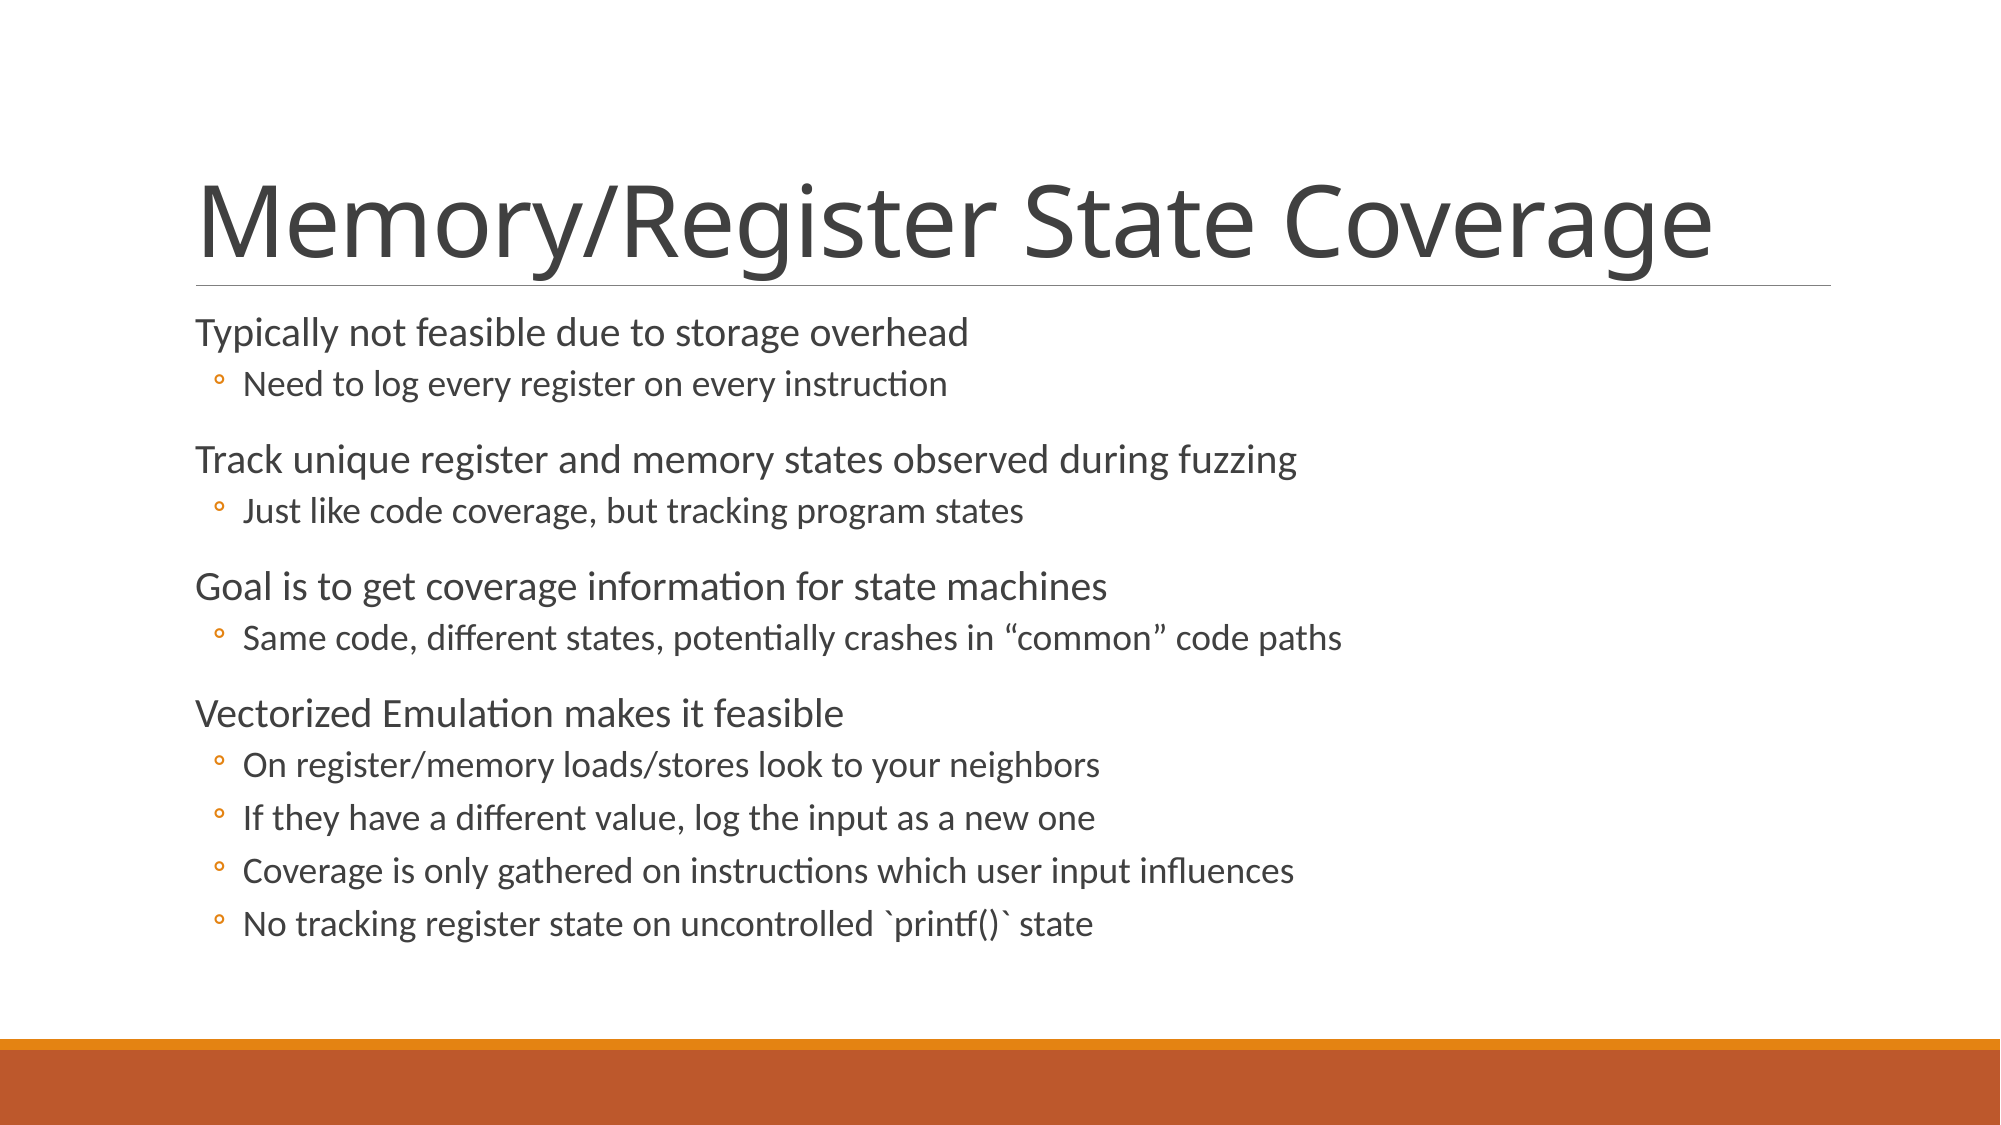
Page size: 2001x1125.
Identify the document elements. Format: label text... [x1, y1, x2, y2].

list Typically not feasible due to storage overhead Need to log every register on every instruction Track unique register and memory states observed during fuzzing Just like code coverage, but tracking program states Goal is to get coverage information for state machines Same code, different states, potentially crashes in “common” code paths Vectorized Emulation makes it feasible On register/memory loads/stores look to your neighbors If they have a different value, log the input as a new one Coverage is only gathered on instructions which user input influences No tracking register state on uncontrolled `printf()` state [180, 302, 1830, 963]
title Memory/Register State Coverage [180, 47, 1830, 285]
